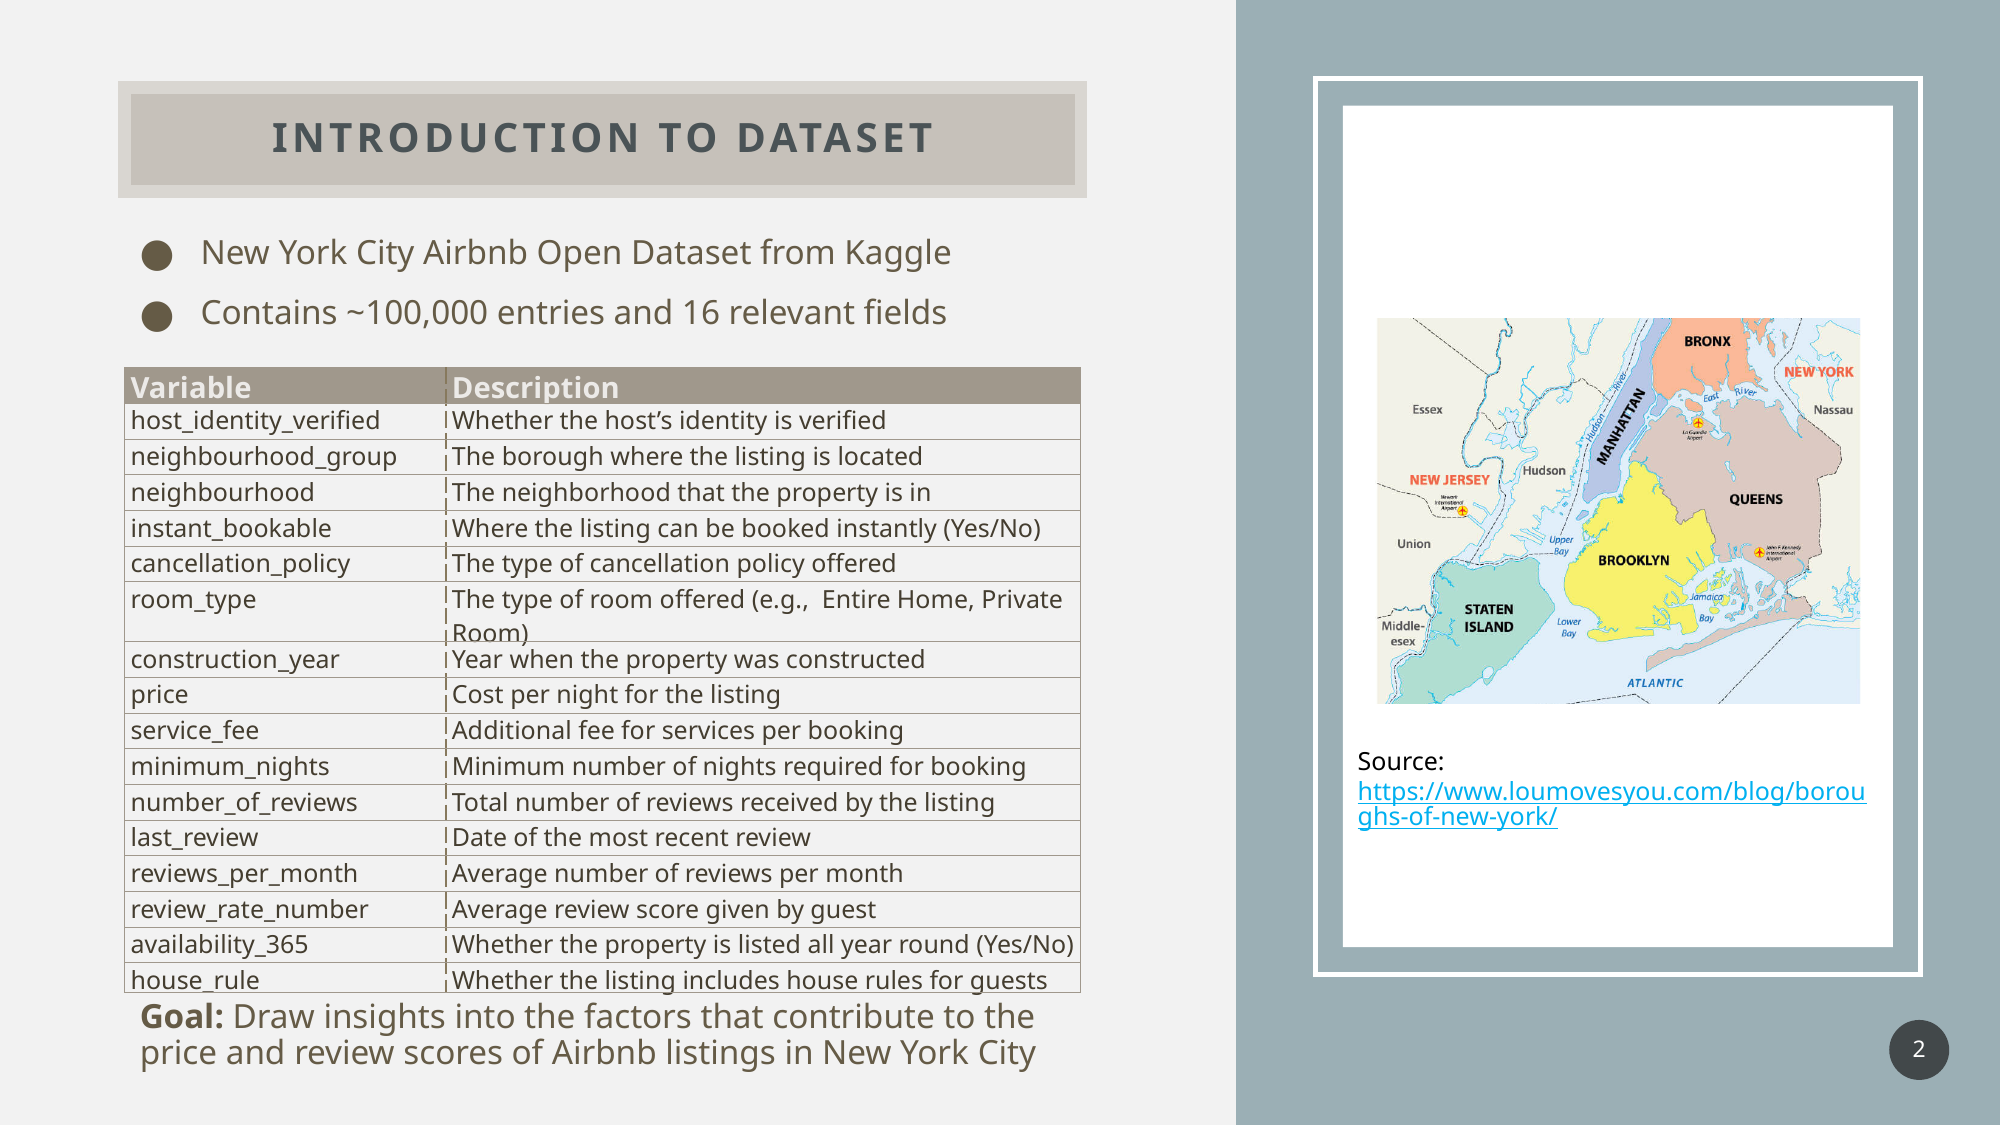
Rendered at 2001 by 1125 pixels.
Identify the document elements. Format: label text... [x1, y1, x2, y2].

table_cell The borough where the listing is located [446, 444, 1080, 478]
table_cell Whether the host’s identity is verified [446, 408, 1080, 443]
table_cell Average review score given by guest [446, 904, 1080, 939]
table_cell host_identity_verified [125, 408, 446, 443]
slide_number 2 [1889, 1019, 1950, 1080]
text_box [1235, 0, 2000, 1125]
table_header Description [446, 368, 1080, 407]
table_cell Additional fee for services per booking [446, 726, 1080, 760]
table_cell last_review [125, 833, 446, 867]
table_cell construction_year [125, 654, 446, 689]
table_cell service_fee [125, 726, 446, 760]
table_cell cancellation_policy [125, 551, 446, 585]
text_box [1342, 818, 1894, 948]
table_cell Whether the listing includes house rules for guests [446, 975, 1080, 1009]
table_cell room_type [125, 586, 446, 653]
table_cell Year when the property was constructed [446, 654, 1080, 689]
text_box [1315, 78, 1921, 975]
table_cell Cost per night for the listing [446, 690, 1080, 725]
table_cell Date of the most recent review [446, 833, 1080, 867]
table_cell Where the listing can be booked instantly (Yes/No) [446, 515, 1080, 550]
table_cell The type of cancellation policy offered [446, 551, 1080, 585]
text_box Source: https://www.loumovesyou.com/blog/boroughs-of-new-york/ [1342, 738, 1895, 818]
table_cell review_rate_number [125, 904, 446, 939]
footer [262, 1023, 1231, 1076]
picture [1370, 318, 1867, 704]
table_cell house_rule [125, 975, 446, 1009]
table_cell neighbourhood [125, 479, 446, 514]
table_cell availability_365 [125, 940, 446, 974]
table_cell reviews_per_month [125, 868, 446, 903]
table_header Variable [125, 368, 446, 407]
table_cell Total number of reviews received by the listing [446, 797, 1080, 832]
table_cell price [125, 690, 446, 725]
table_cell Whether the property is listed all year round (Yes/No) [446, 940, 1080, 974]
title Introduction to Dataset [122, 85, 1083, 194]
table_cell The neighborhood that the property is in [446, 479, 1080, 514]
table_cell minimum_nights [125, 761, 446, 796]
table_cell The type of room offered (e.g., Entire Home, Private Room) [446, 586, 1080, 653]
table_cell instant_bookable [125, 515, 446, 550]
list New York City Airbnb Open Dataset from Kaggle Contains ~100,000 entries and 16 relevant fields [124, 223, 1081, 355]
table_cell neighbourhood_group [125, 444, 446, 478]
table_cell Minimum number of nights required for booking [446, 761, 1080, 796]
text_box Goal: Draw insights into the factors that contribute to the price and review scores of Airbnb listings in New York City [124, 1010, 1081, 1103]
table_cell Average number of reviews per month [446, 868, 1080, 903]
text_box [1342, 105, 1894, 738]
table_cell number_of_reviews [125, 797, 446, 832]
